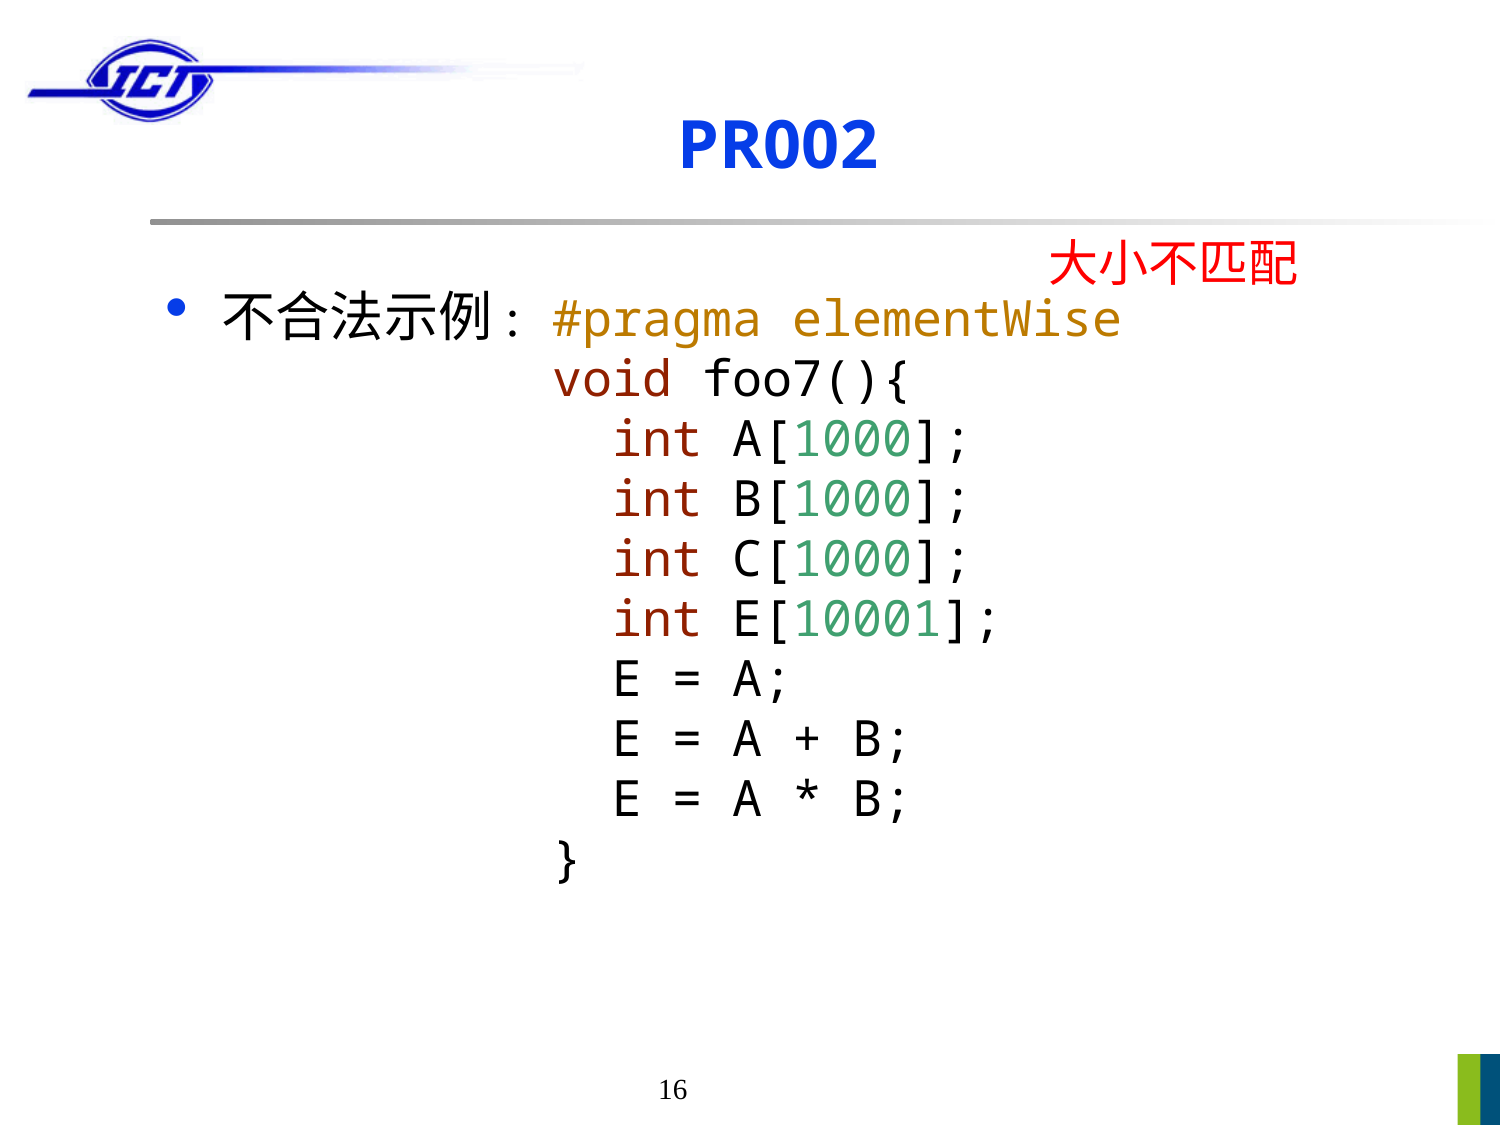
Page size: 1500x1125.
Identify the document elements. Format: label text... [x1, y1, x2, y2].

text_box #pragma elementWise void foo7(){ int A[1000]; int B[1000]; int C[1000]; int E[10001]; E = A; E = A + B; E = A * B; } [537, 278, 1288, 894]
text_box 大小不匹配 [1033, 224, 1495, 299]
title PR002 [159, 66, 1397, 217]
picture [24, 36, 600, 125]
list 不合法示例: [150, 275, 1388, 1013]
